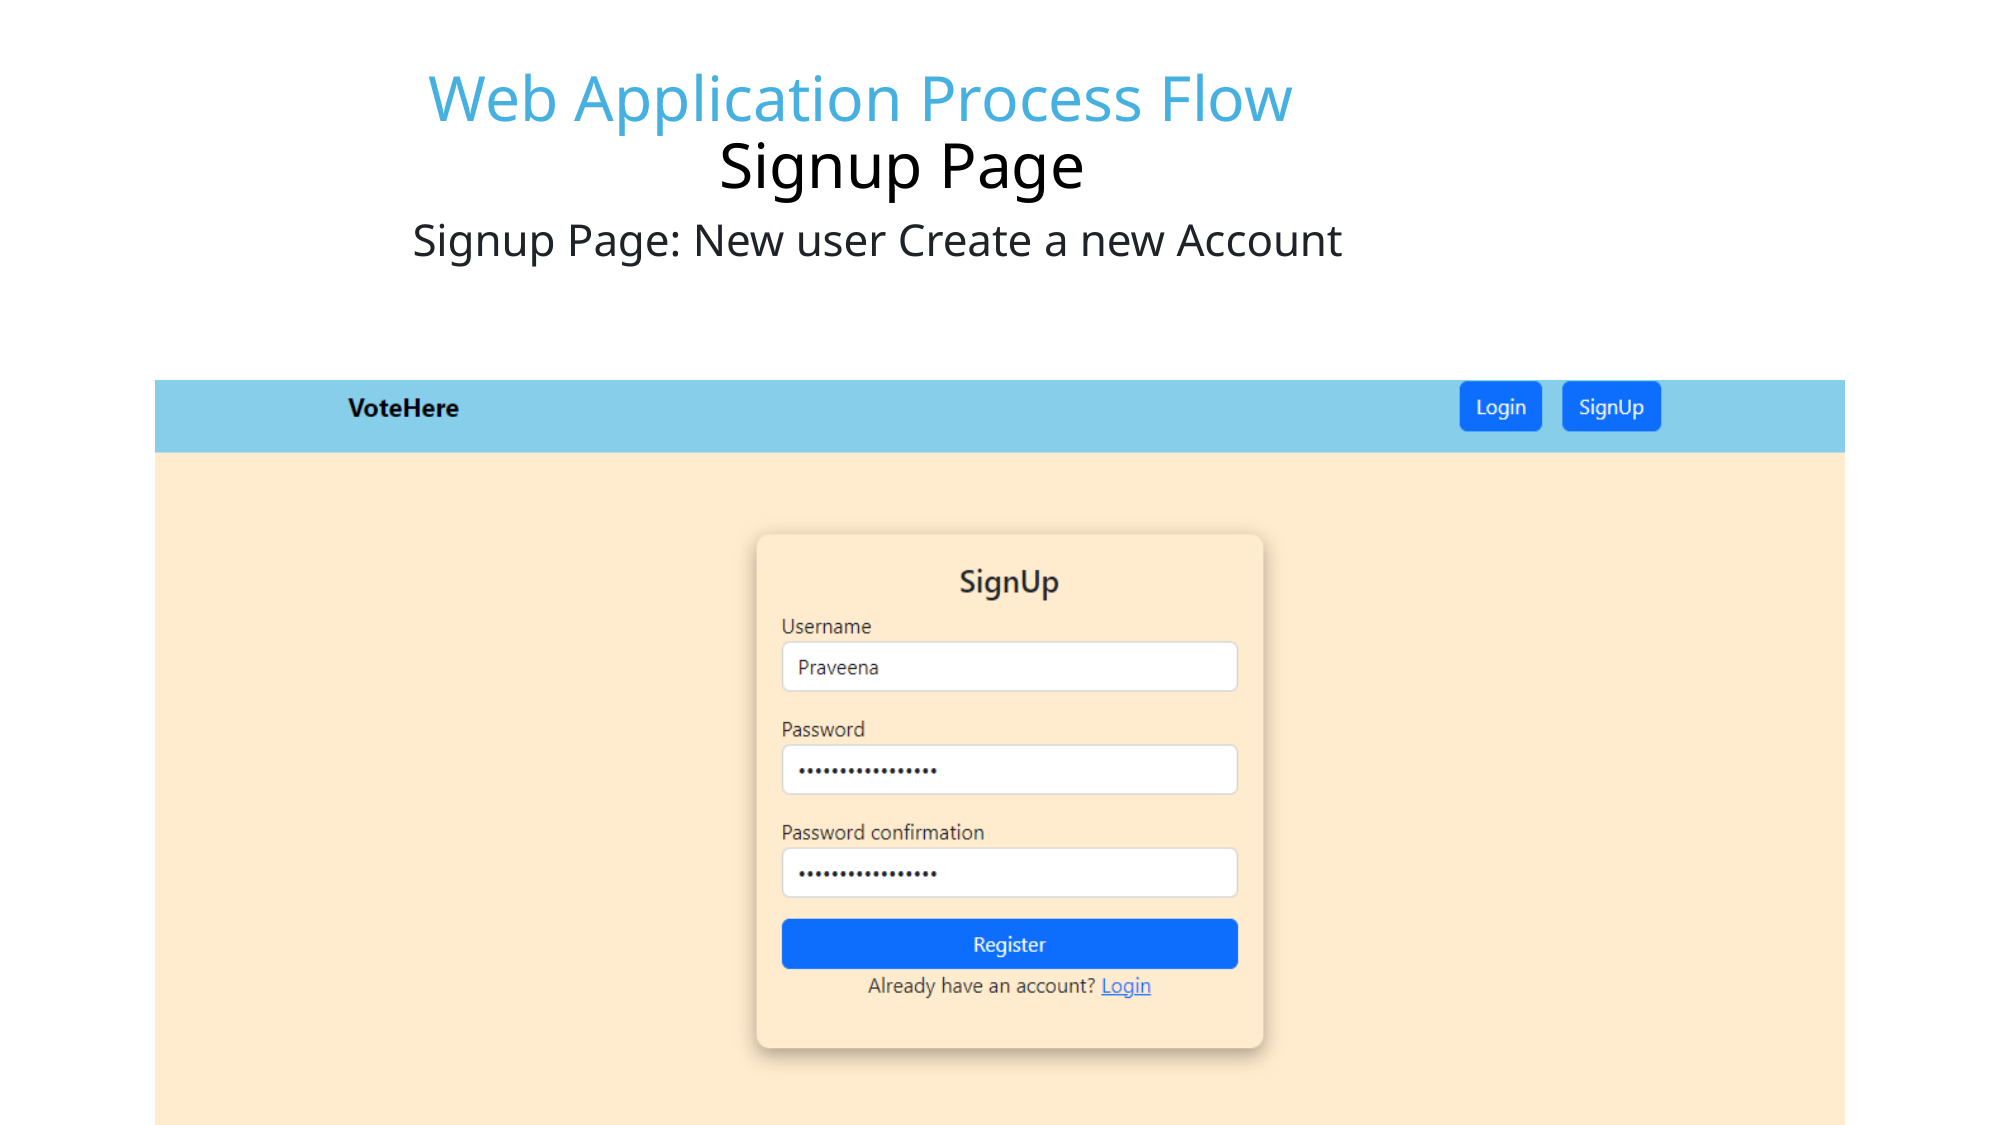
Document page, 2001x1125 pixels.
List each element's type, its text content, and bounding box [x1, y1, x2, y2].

title Web Application Process Flow Signup Page Signup Page: New user Create a new Account [137, 59, 1863, 278]
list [155, 380, 1845, 1125]
